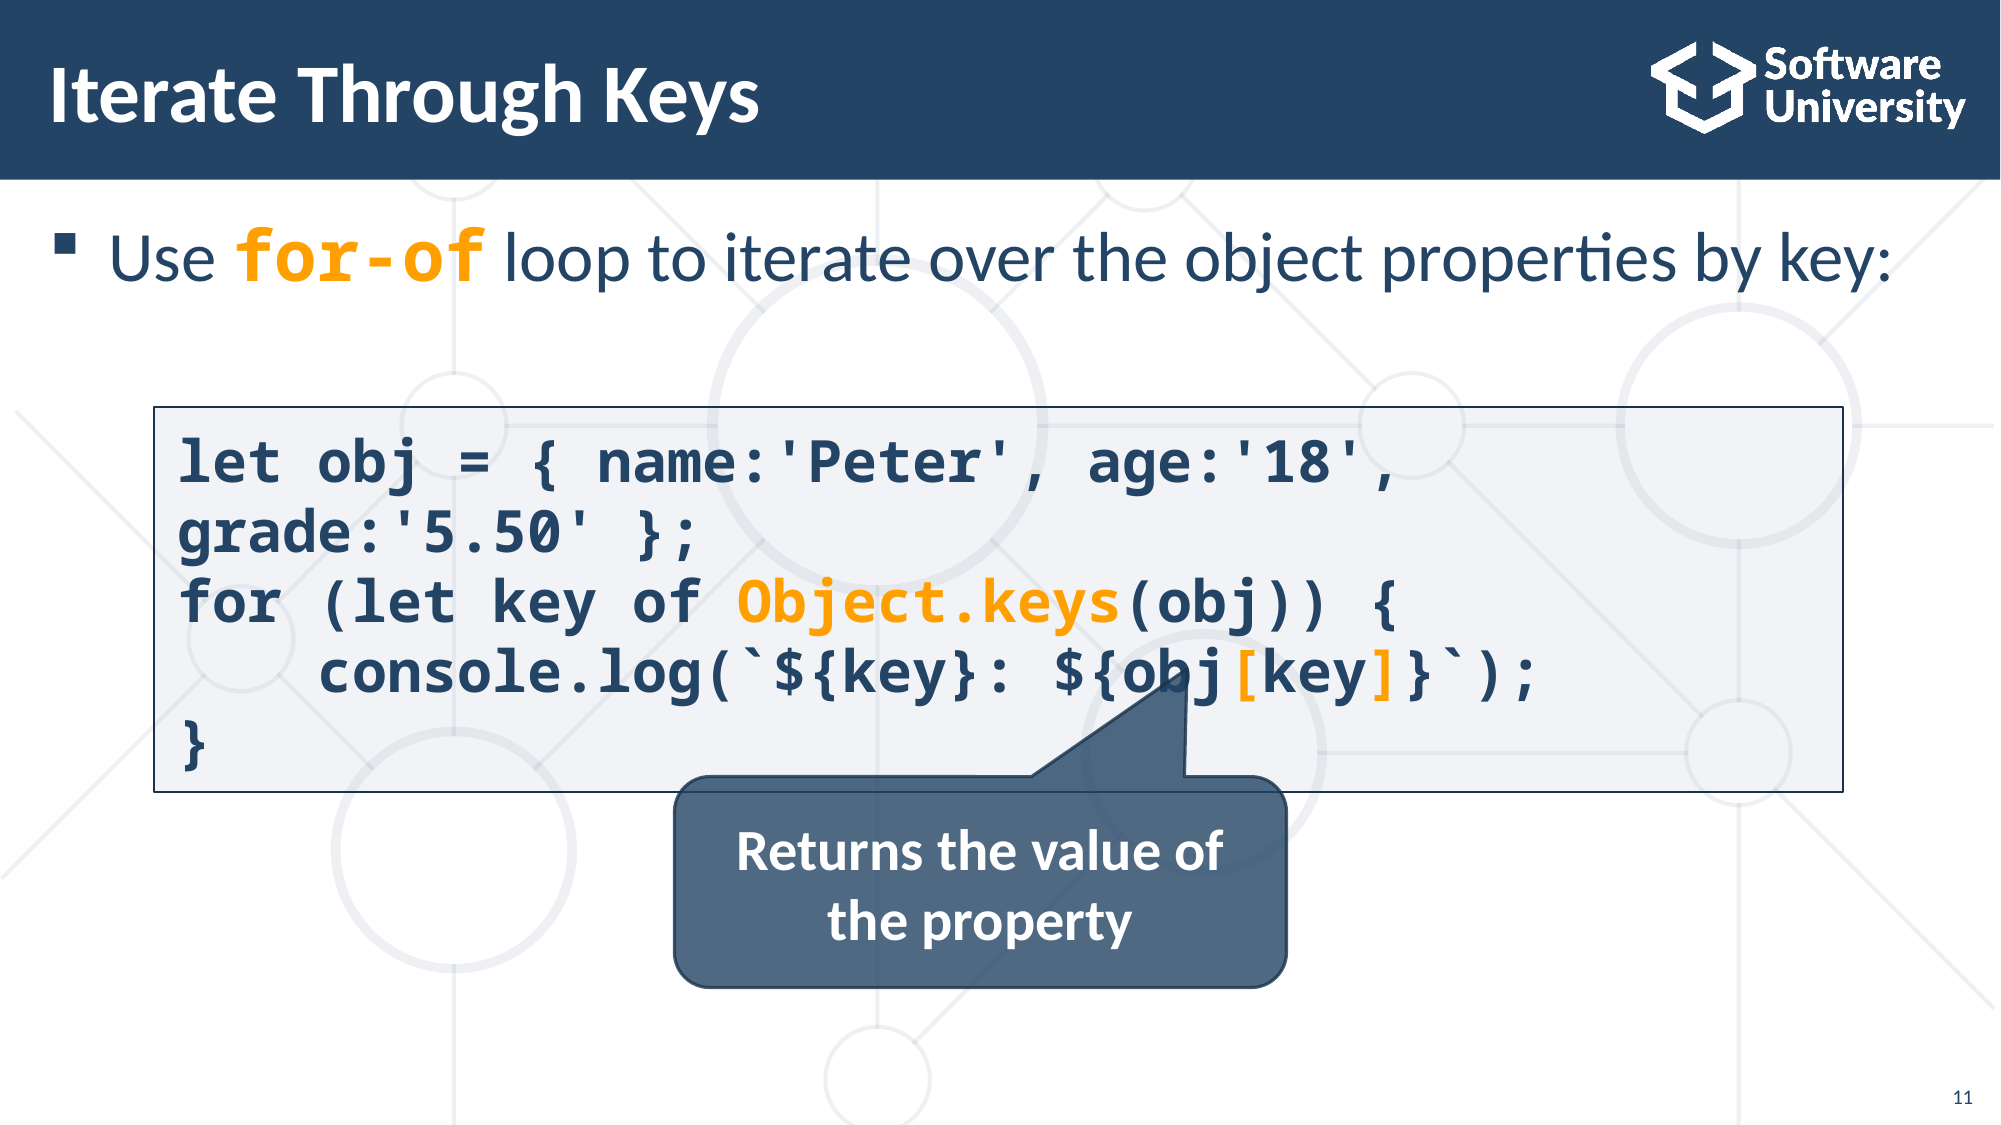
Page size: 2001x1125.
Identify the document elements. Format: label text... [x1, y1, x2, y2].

slide_number 11 [1927, 1067, 1989, 1117]
list Use for-of loop to iterate over the object properties by key: [31, 204, 1930, 303]
picture [1651, 41, 1966, 134]
title Iterate Through Keys [31, 16, 1625, 162]
text_box let obj = { name:'Peter', age:'18', grade:'5.50' }; for (let key of Object.keys(obj)) { console.log(`${key}: ${obj[key]}`); } [154, 406, 1844, 792]
text_box Returns the value of the property [672, 667, 1289, 990]
